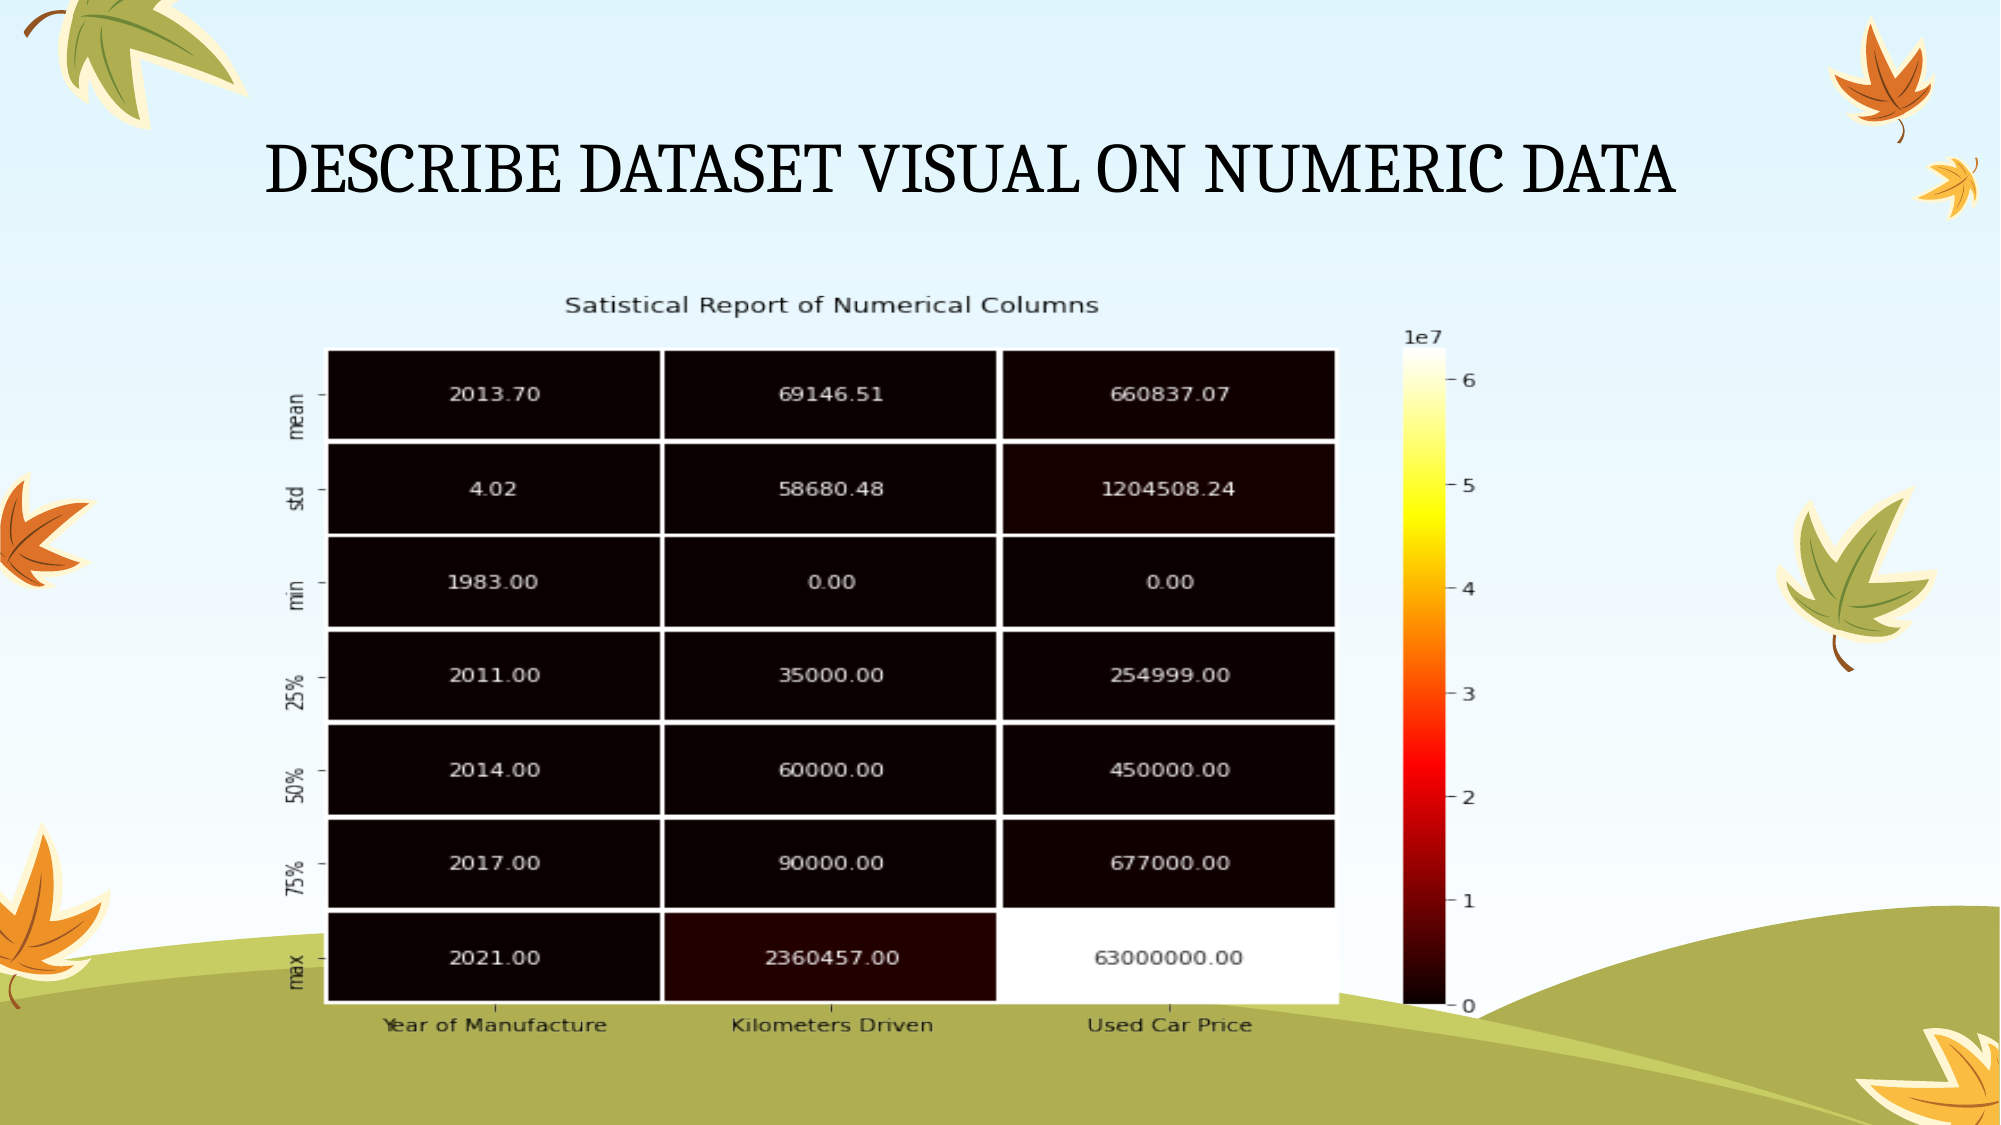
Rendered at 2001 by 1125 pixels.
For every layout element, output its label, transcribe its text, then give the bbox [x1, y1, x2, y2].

title DESCRIBE DATASET VISUAL ON NUMERIC DATA [249, 12, 1749, 216]
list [270, 284, 1492, 1046]
